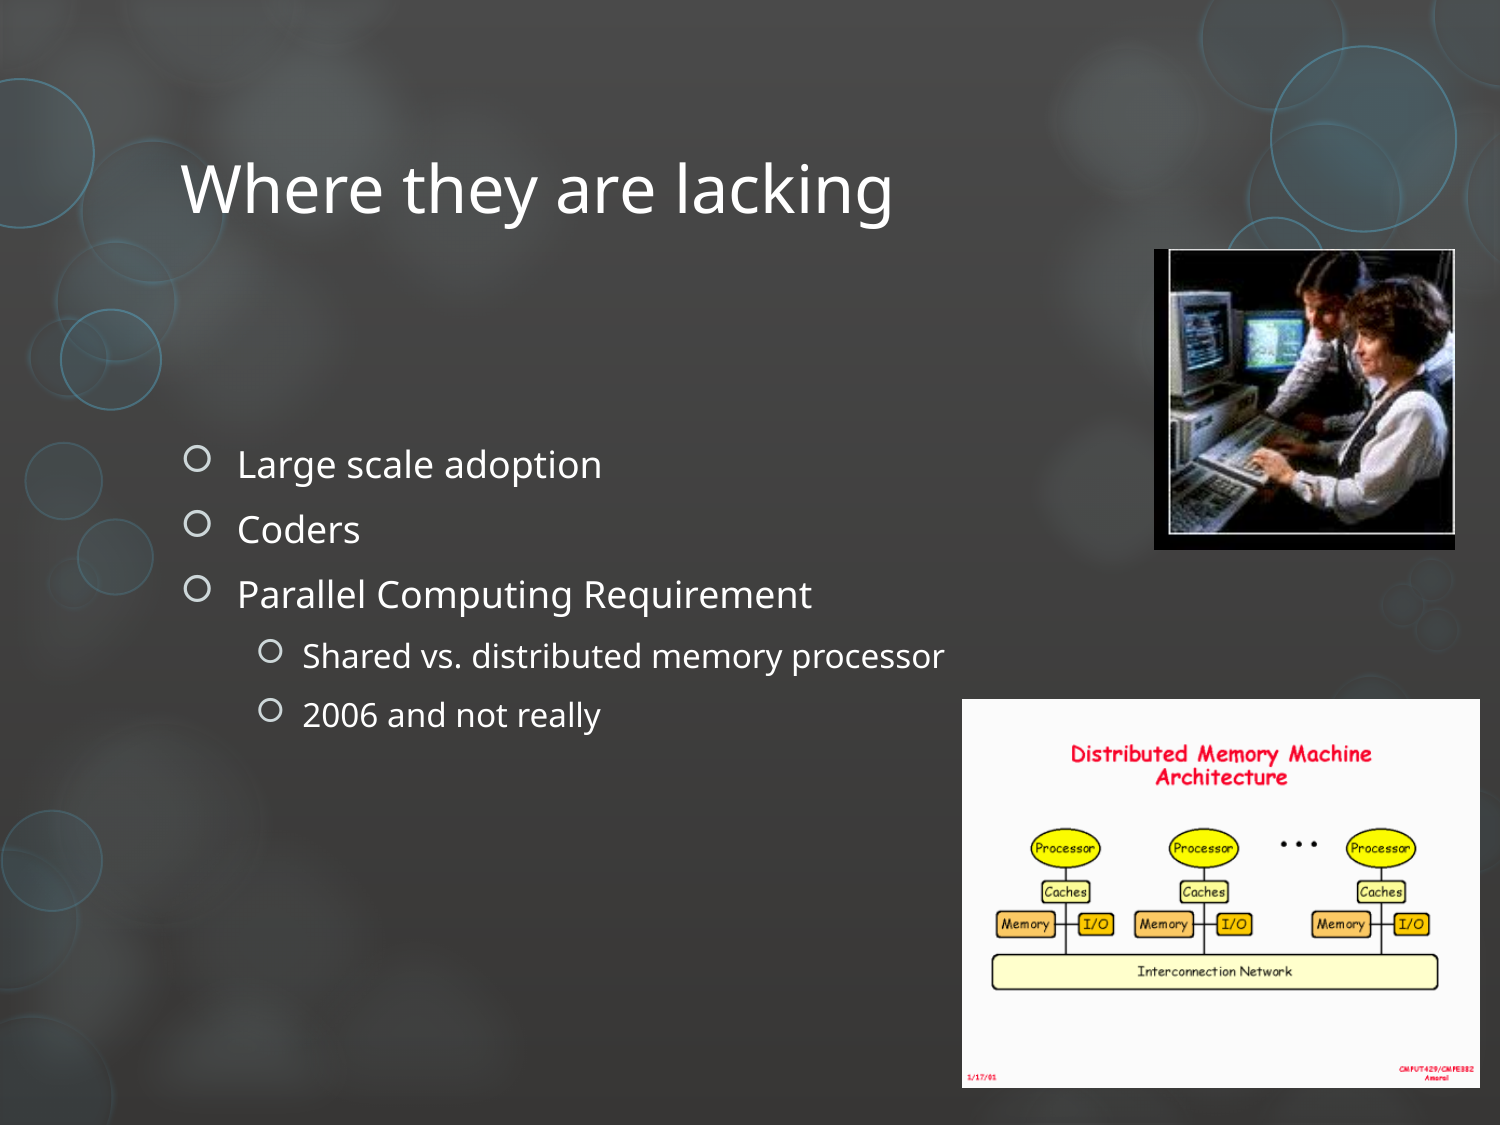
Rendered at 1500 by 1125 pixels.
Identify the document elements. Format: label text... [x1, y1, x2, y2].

picture [961, 699, 1480, 1088]
list Large scale adoption Coders Parallel Computing Requirement Shared vs. distributed memory processor 2006 and not really [165, 296, 1335, 962]
picture [1153, 249, 1456, 551]
title Where they are lacking [165, 110, 1335, 263]
